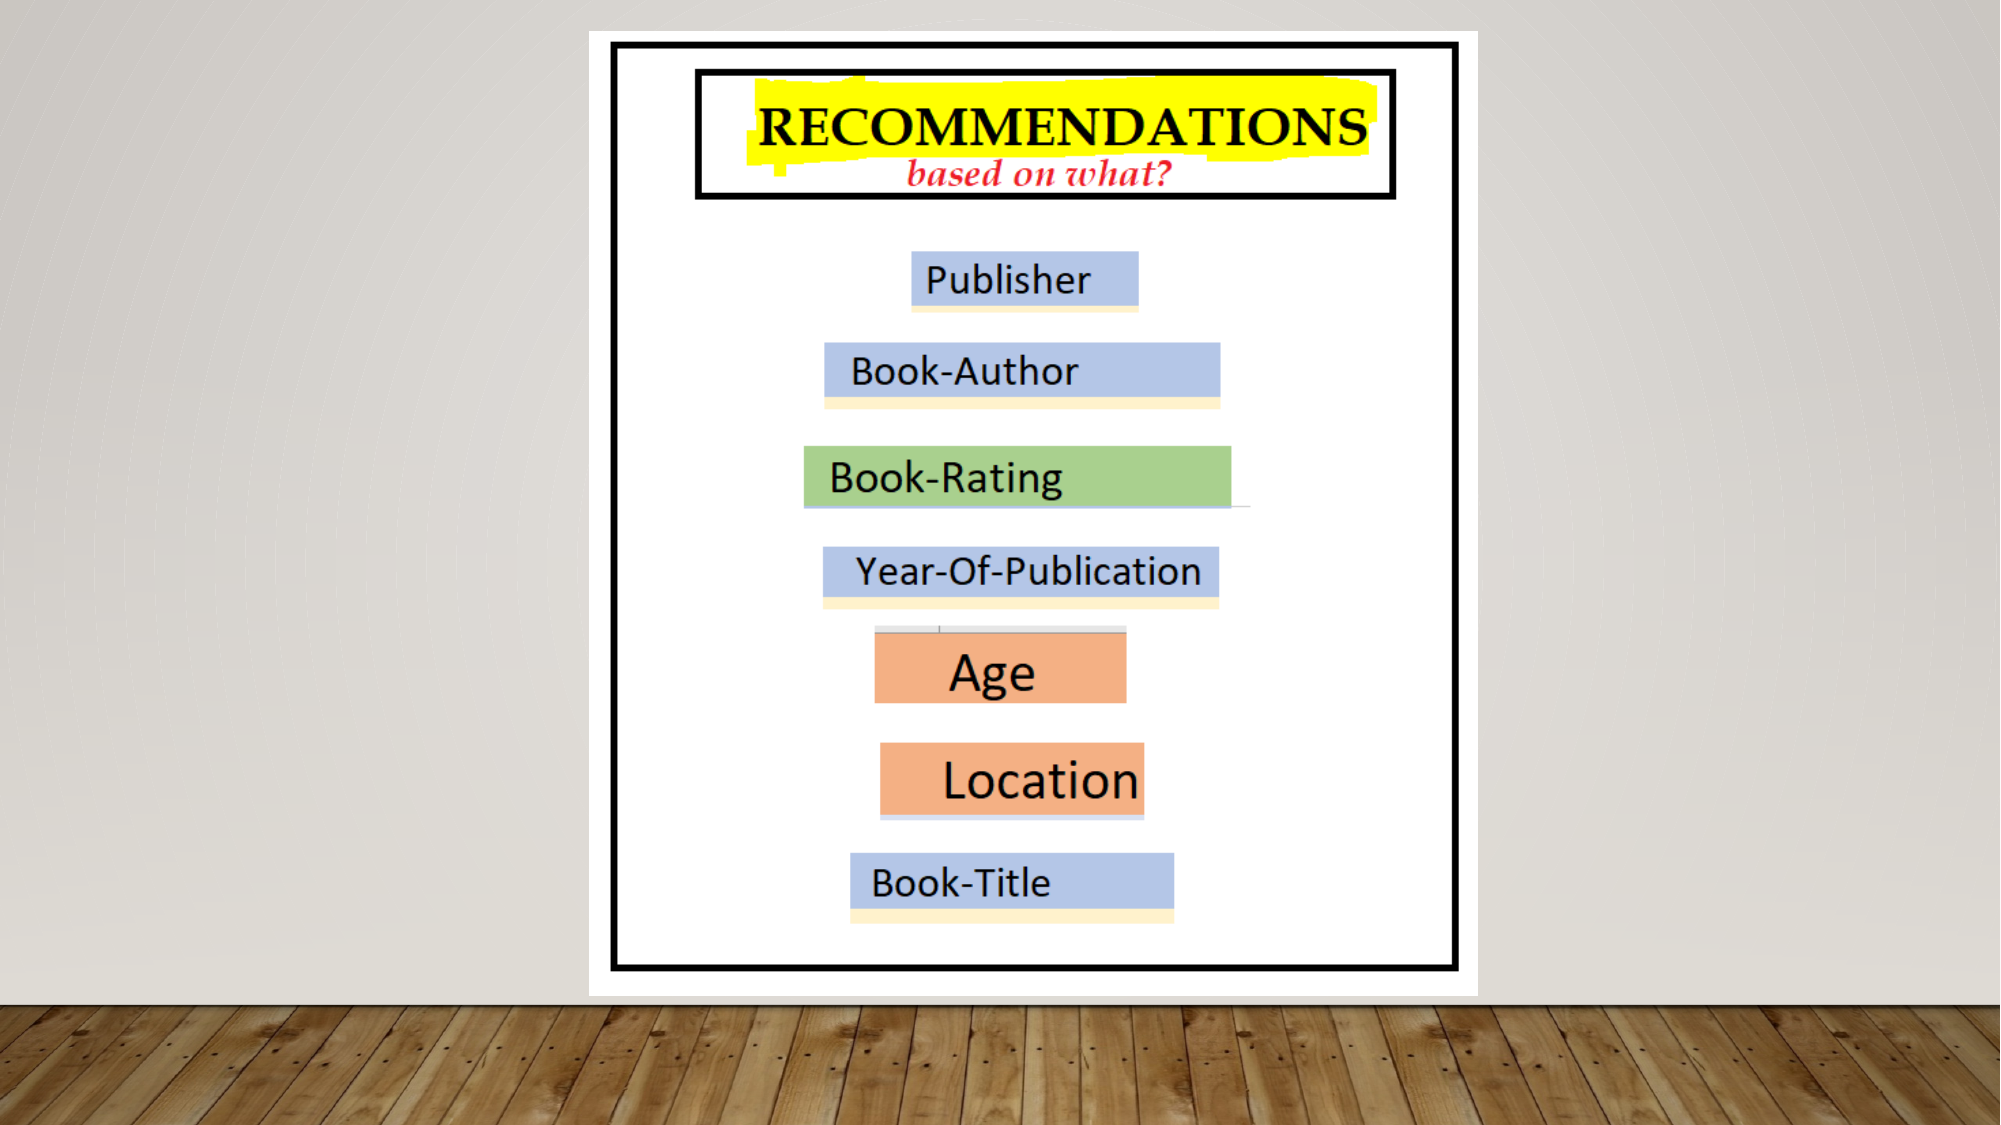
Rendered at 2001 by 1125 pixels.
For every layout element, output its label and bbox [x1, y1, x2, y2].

list [588, 31, 1478, 996]
picture [0, 1005, 2000, 1125]
